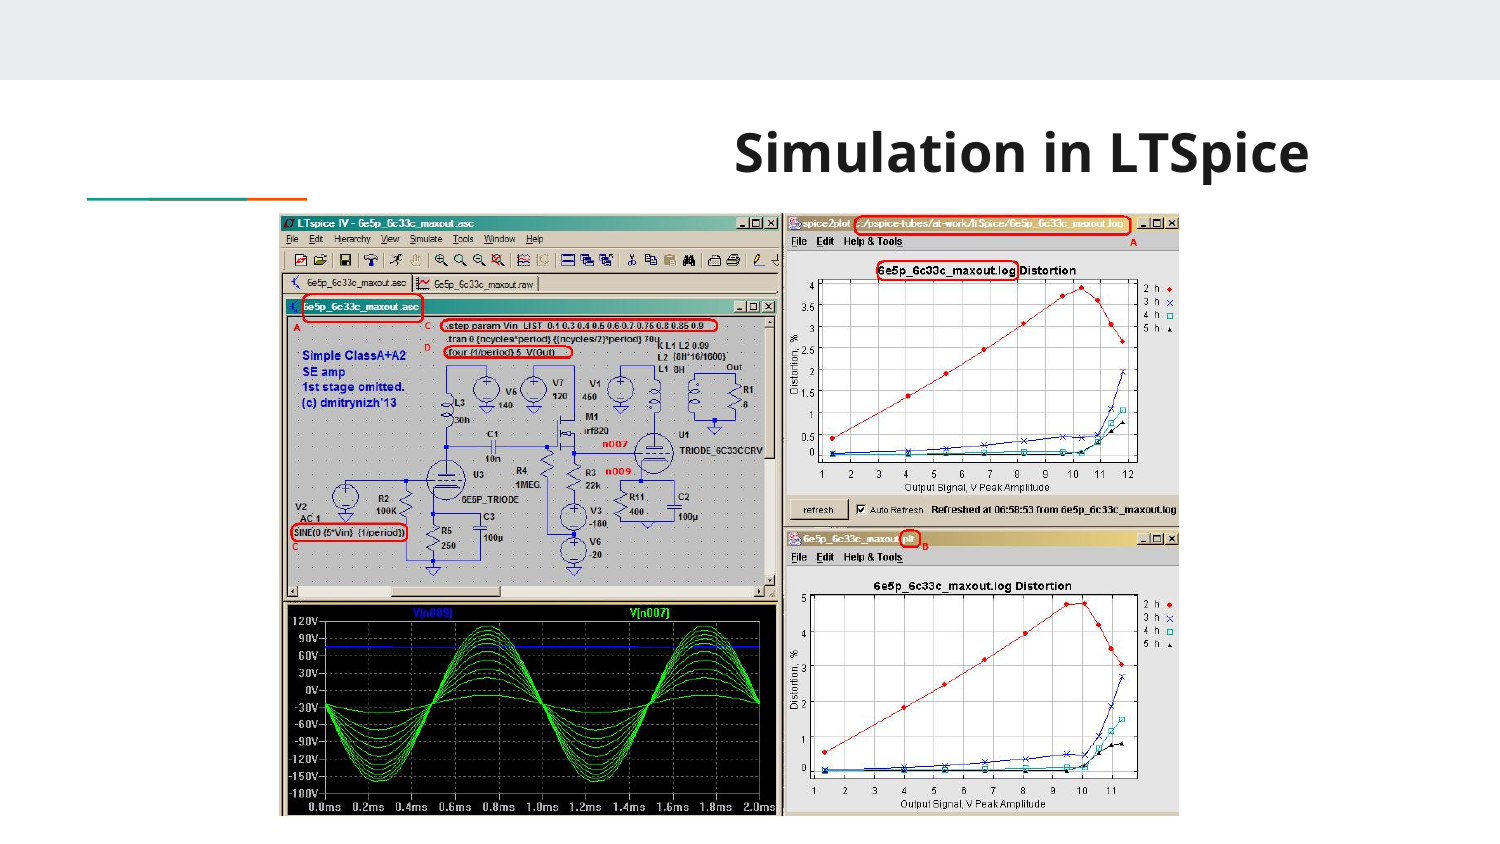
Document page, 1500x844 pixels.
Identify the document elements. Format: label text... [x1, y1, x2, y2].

picture [279, 213, 1180, 817]
title Simulation in LTSpice [119, 103, 1381, 191]
